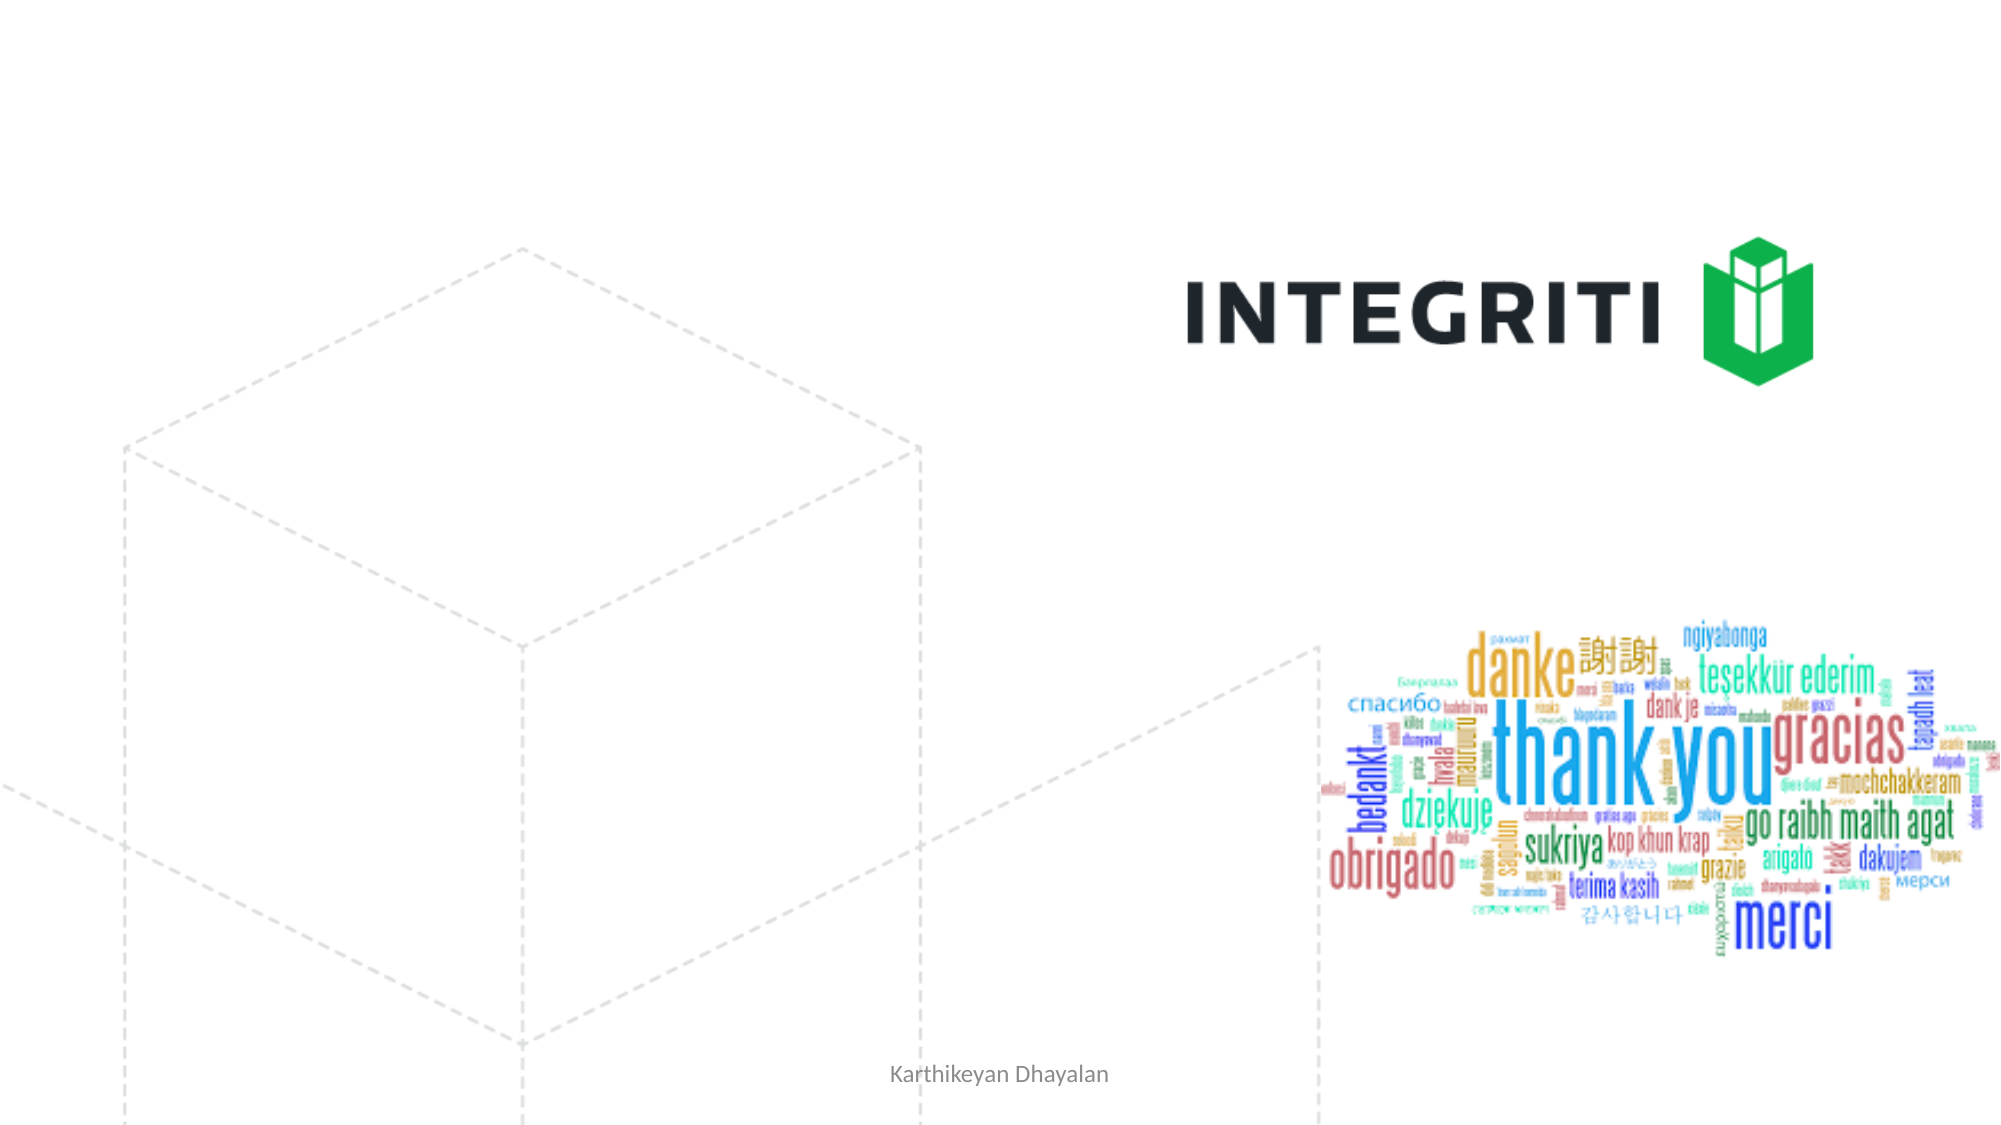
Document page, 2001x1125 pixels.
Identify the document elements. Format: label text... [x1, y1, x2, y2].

picture [0, 0, 2001, 1125]
footer Karthikeyan Dhayalan [662, 1042, 1338, 1103]
